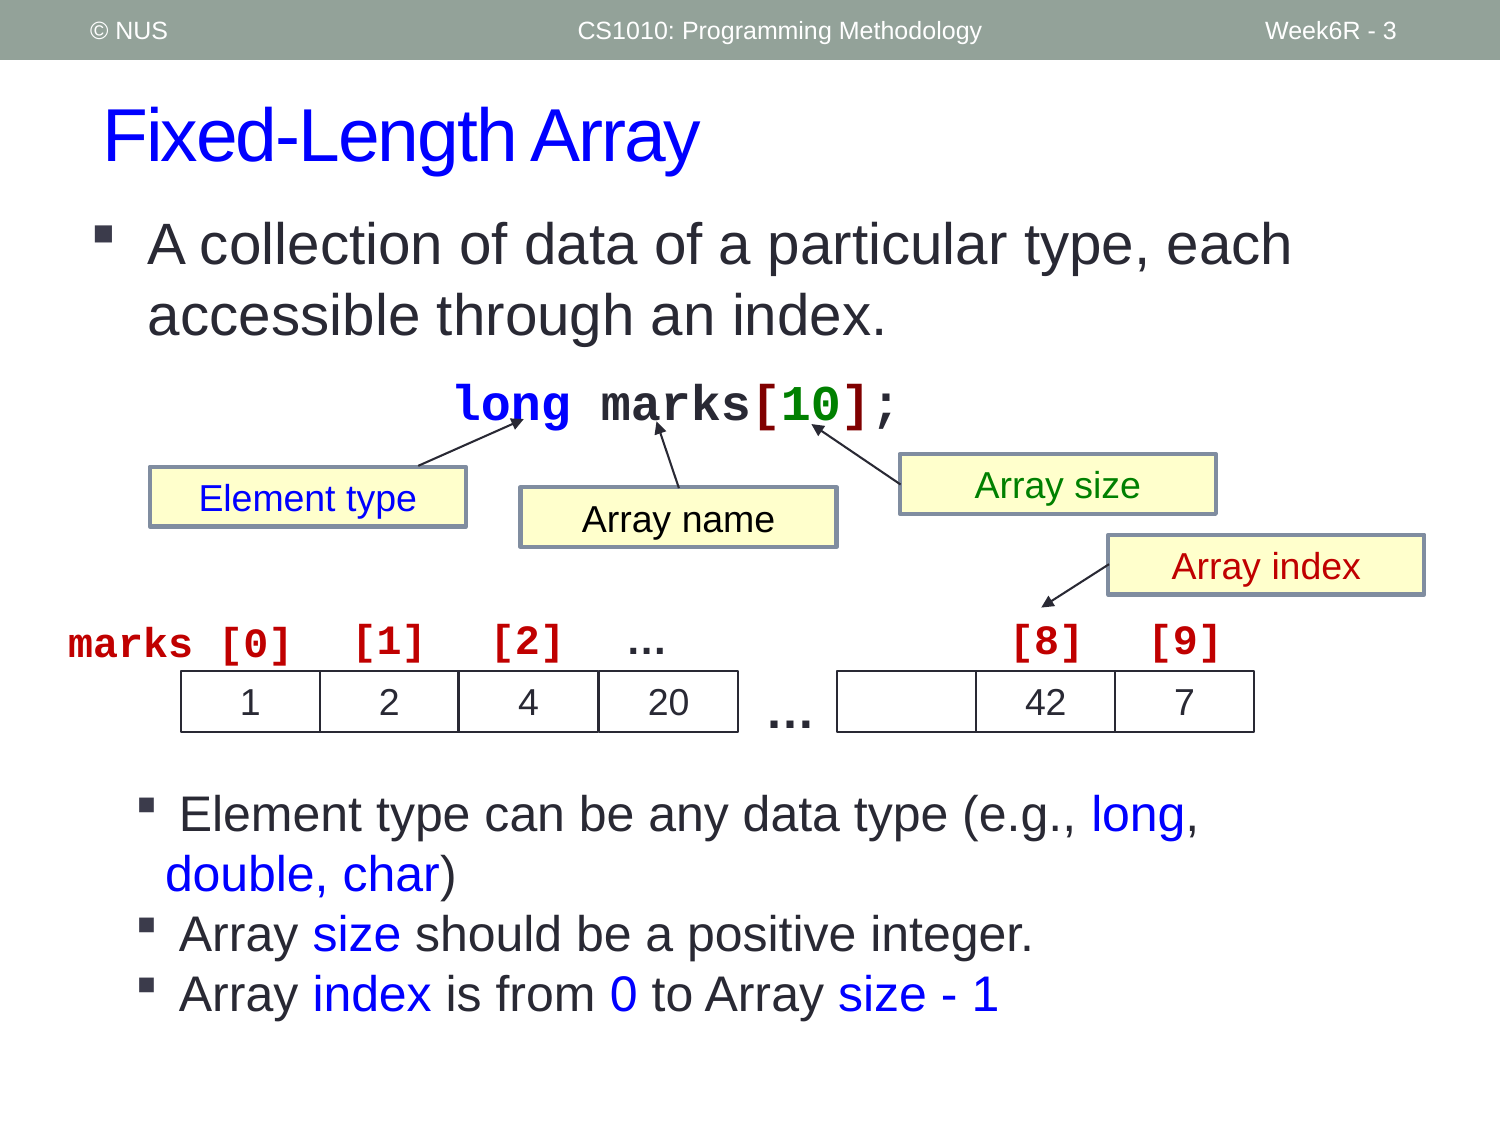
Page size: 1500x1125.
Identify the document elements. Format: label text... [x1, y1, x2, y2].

text_box marks [0] [35, 608, 177, 674]
text_box long marks[10]; [424, 363, 928, 420]
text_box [520, 421, 837, 548]
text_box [1041, 534, 1425, 608]
footer CS1010: Programming Methodology [562, 3, 1238, 57]
title Fixed-Length Array [87, 62, 1463, 200]
slide_number Week6R - 3 [1250, 3, 1425, 57]
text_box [180, 604, 1270, 733]
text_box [149, 418, 524, 528]
list A collection of data of a particular type, each accessible through an index. Element type can be any data type (e.g., long, double, char) Array size should be a positive integer. Array index is from 0 to Array size - 1 [75, 199, 1389, 367]
text_box [112, 869, 1468, 1125]
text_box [811, 423, 1217, 515]
slide_number © NUS [75, 3, 550, 57]
